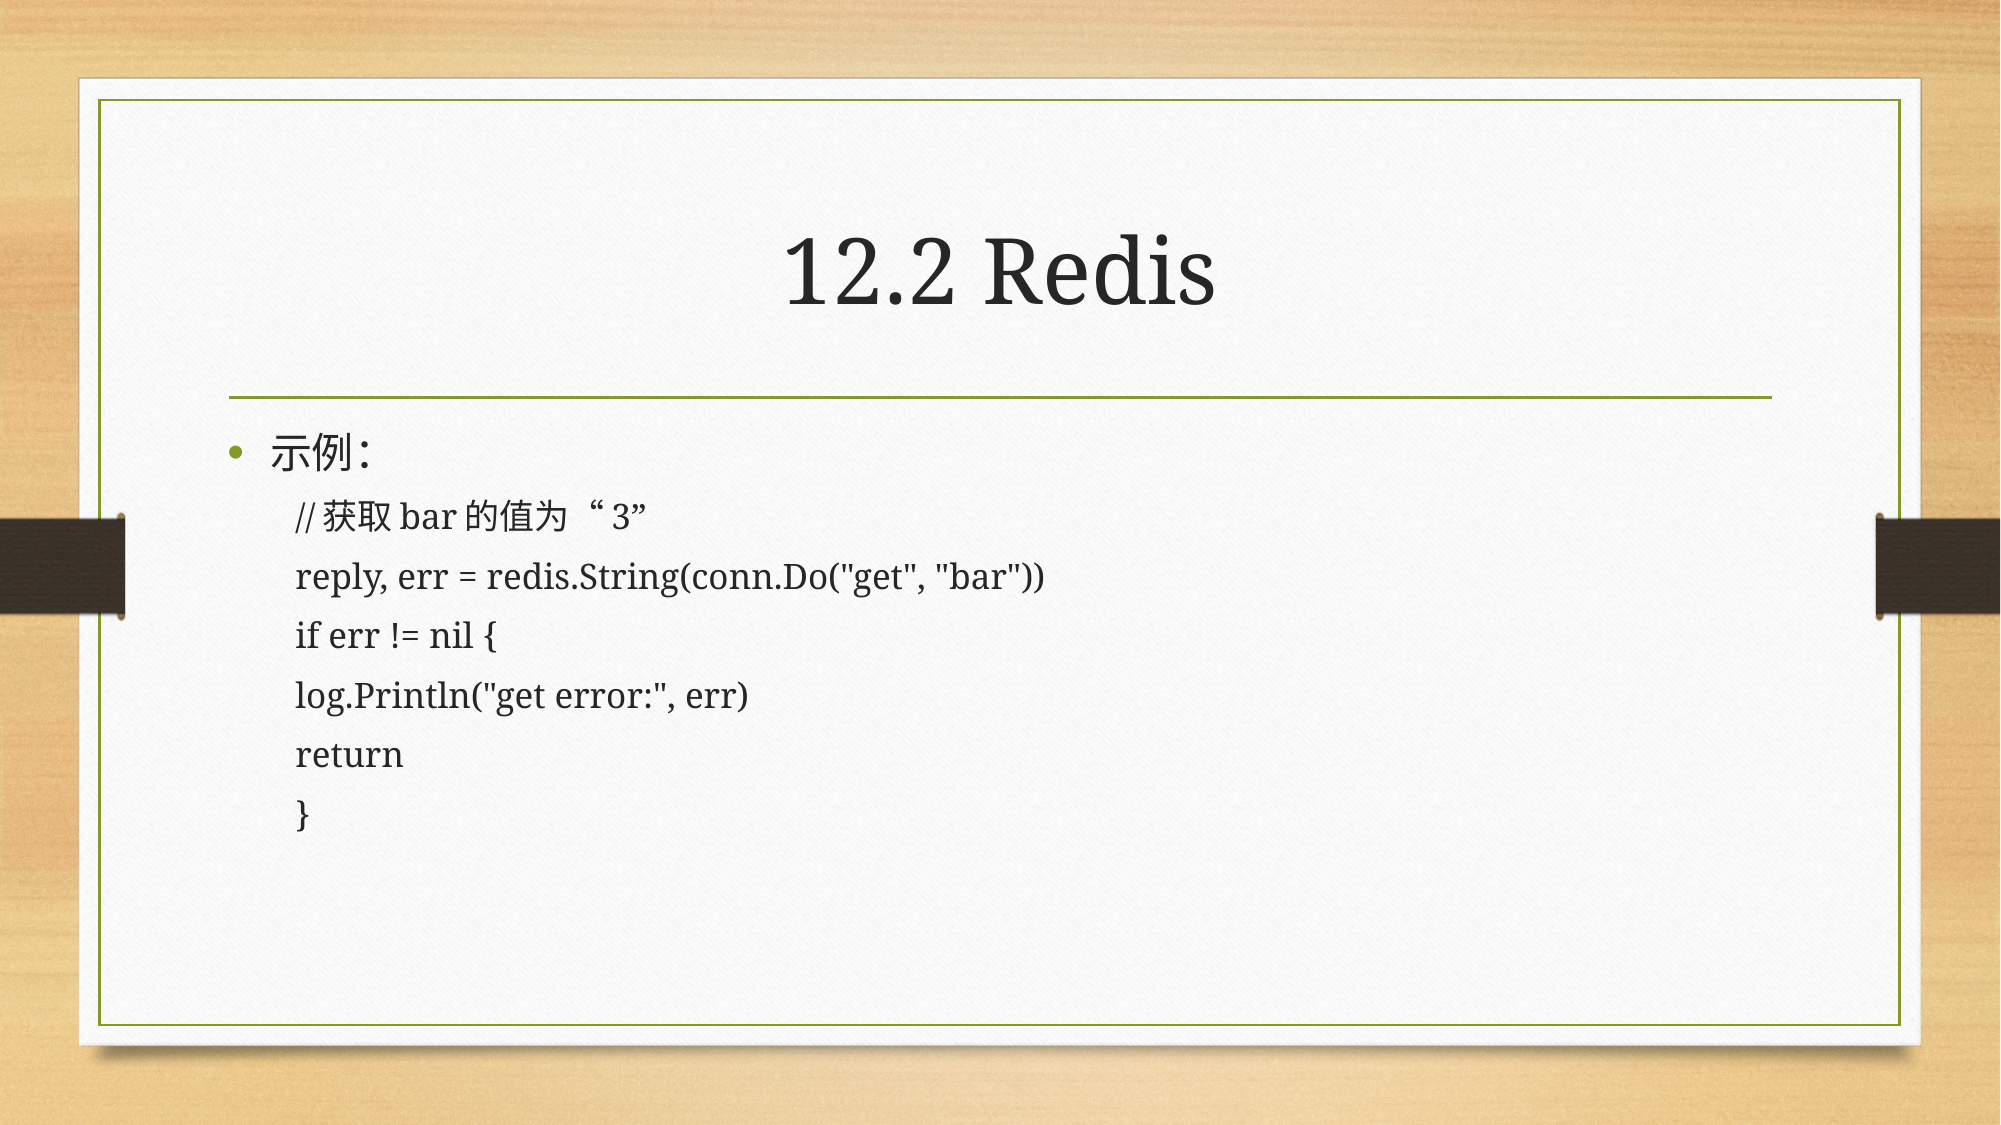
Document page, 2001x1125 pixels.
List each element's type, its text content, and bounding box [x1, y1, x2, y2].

title 12.2 Redis [212, 161, 1788, 375]
list 示例： //获取bar的值为“3” reply, err = redis.String(conn.Do("get", "bar")) if err != nil { log.Println("get error:", err) return } [212, 419, 1788, 964]
picture [0, 0, 2001, 1125]
